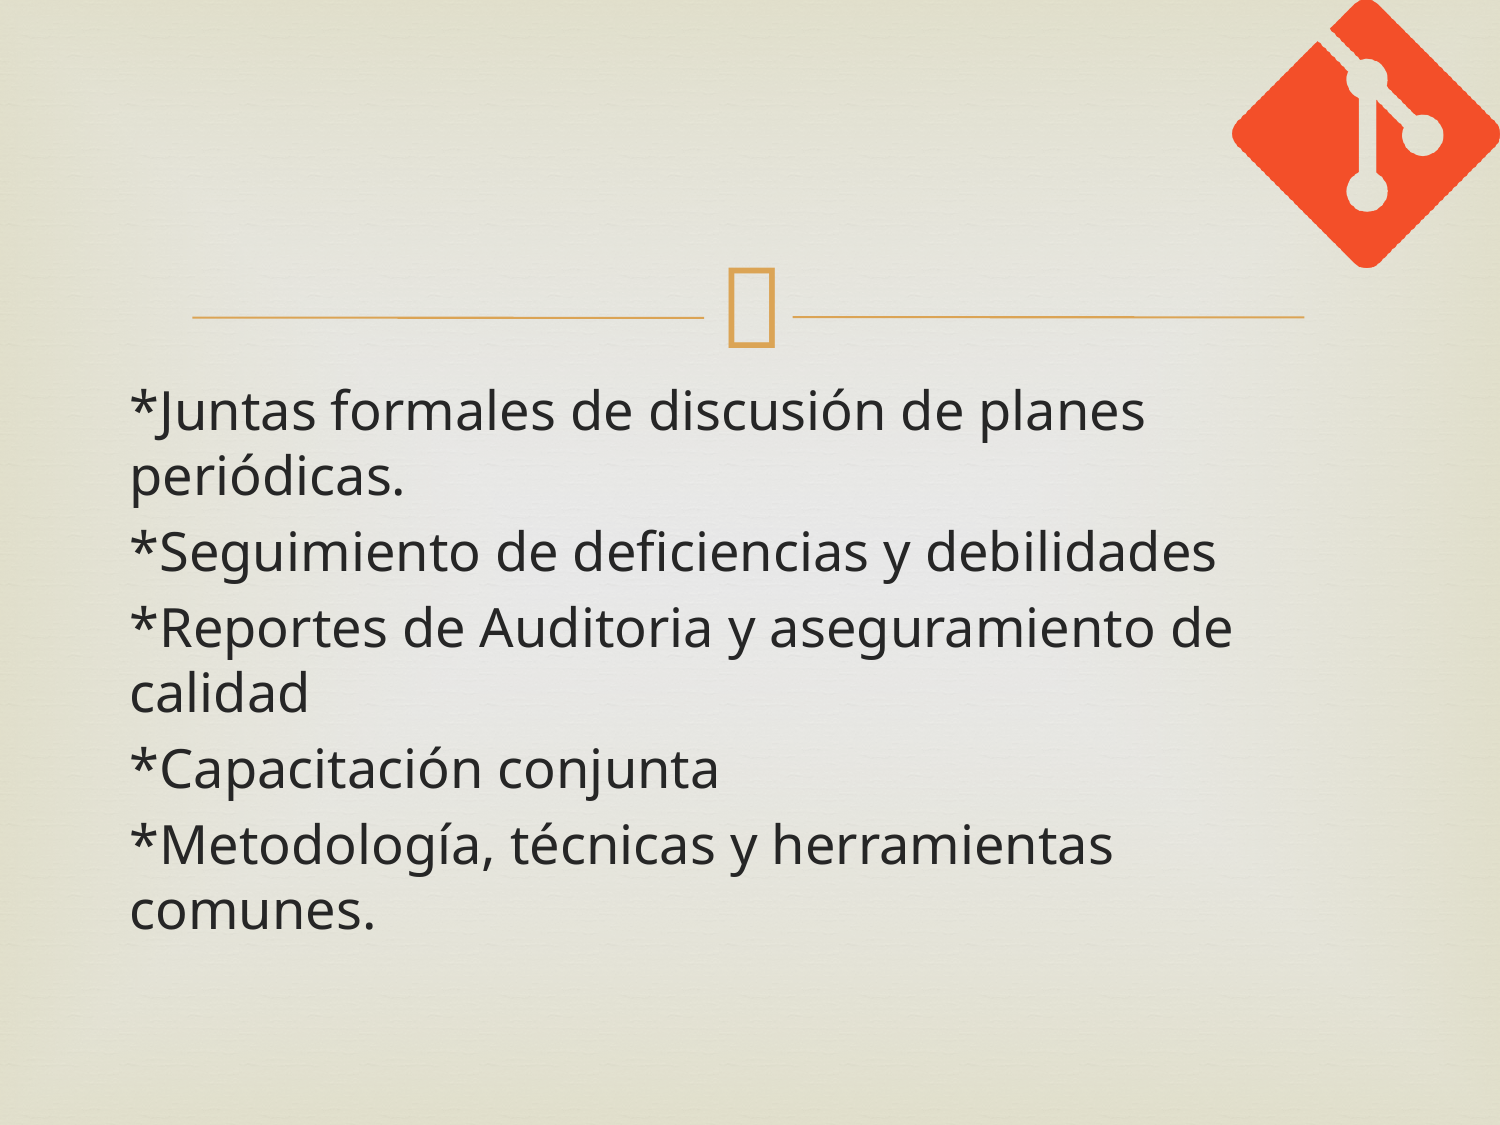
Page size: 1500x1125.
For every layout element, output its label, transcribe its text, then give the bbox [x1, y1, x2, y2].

picture [1232, 0, 1500, 268]
list *Juntas formales de discusión de planes periódicas. *Seguimiento de deficiencias y debilidades *Reportes de Auditoria y aseguramiento de calidad *Capacitación conjunta *Metodología, técnicas y herramientas comunes. [114, 368, 1386, 1005]
